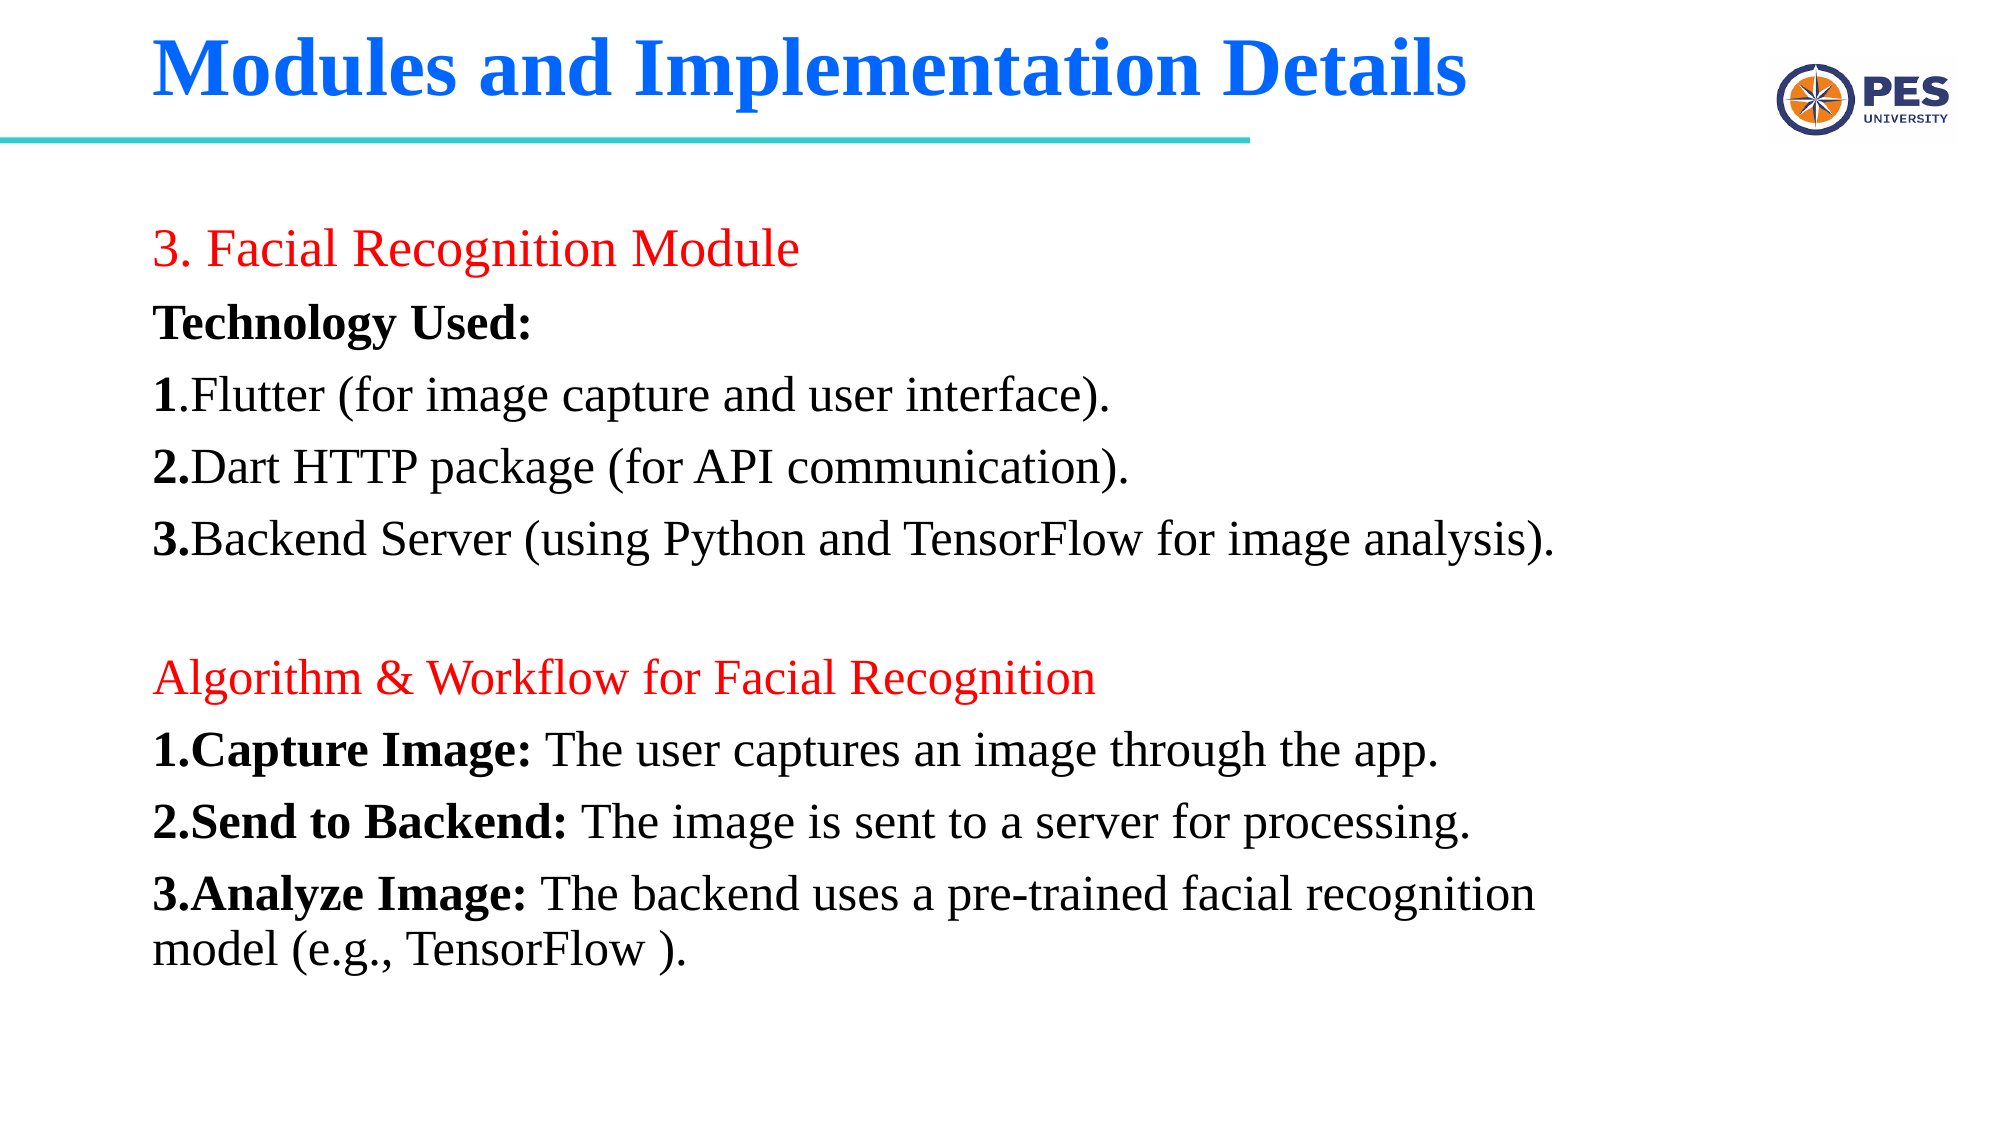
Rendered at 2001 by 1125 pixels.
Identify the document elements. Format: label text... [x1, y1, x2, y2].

picture [1767, 55, 1958, 144]
title Modules and Implementation Details [137, 0, 1863, 138]
list 3. Facial Recognition Module Technology Used: 1.Flutter (for image capture and user interface). 2.Dart HTTP package (for API communication). 3.Backend Server (using Python and TensorFlow for image analysis). Algorithm & Workflow for Facial Recognition 1.Capture Image: The user captures an image through the app. 2.Send to Backend: The image is sent to a server for processing. 3.Analyze Image: The backend uses a pre-trained facial recognition model (e.g., TensorFlow ). [137, 212, 1575, 1014]
